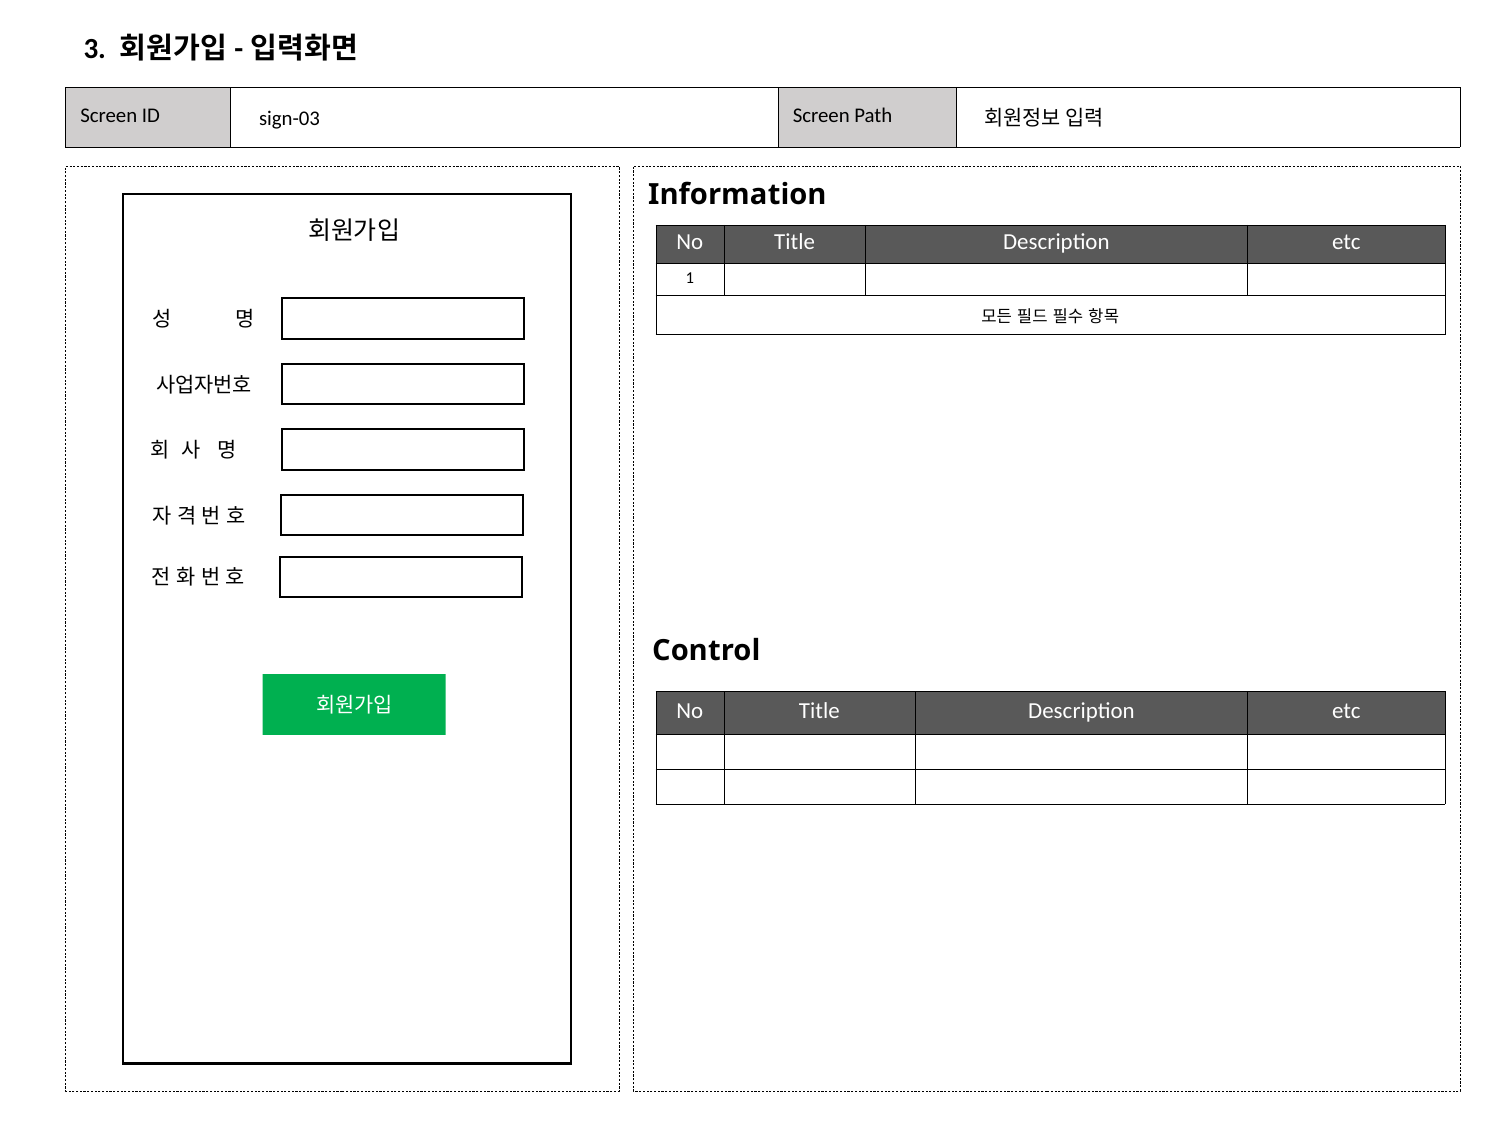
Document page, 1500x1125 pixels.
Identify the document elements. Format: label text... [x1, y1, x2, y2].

text_box sign-03 [244, 97, 335, 138]
text_box Information [625, 167, 842, 218]
text_box 회원정보 입력 [969, 97, 1119, 138]
table_cell [725, 735, 915, 769]
table_header No [657, 692, 724, 734]
table_cell [916, 735, 1247, 769]
table_cell [1248, 735, 1445, 769]
table_cell [1248, 264, 1445, 295]
text_box 회원가입 [293, 207, 416, 252]
text_box [280, 494, 524, 536]
table_header Description [866, 226, 1247, 263]
text_box 회 사 명 [136, 429, 263, 470]
text_box 전 화 번 호 [136, 556, 260, 597]
table_header etc [1248, 226, 1445, 263]
table_cell [866, 264, 1247, 295]
table_cell 1 [657, 264, 724, 295]
table_cell [916, 770, 1247, 804]
text_box 성 명 [137, 298, 275, 338]
table_cell [725, 264, 865, 295]
table_cell [657, 770, 724, 804]
text_box 3. 회원가입-입력화면 [68, 21, 374, 72]
text_box [279, 556, 523, 598]
table_cell [1248, 770, 1445, 804]
table_header etc [1248, 692, 1445, 734]
text_box [281, 297, 525, 340]
text_box 사업자번호 [141, 363, 267, 404]
table_header No [657, 226, 724, 263]
table_header Title [725, 692, 915, 734]
text_box [281, 428, 525, 471]
table_cell 모든 필드 필수 항목 [657, 296, 1445, 334]
table_header Description [916, 692, 1247, 734]
table_cell [657, 735, 724, 769]
text_box Control [629, 623, 776, 674]
text_box 회원가입 [262, 673, 447, 736]
text_box [281, 363, 525, 405]
table_header Title [725, 226, 865, 263]
table_cell [725, 770, 915, 804]
text_box 자 격 번 호 [137, 495, 261, 535]
